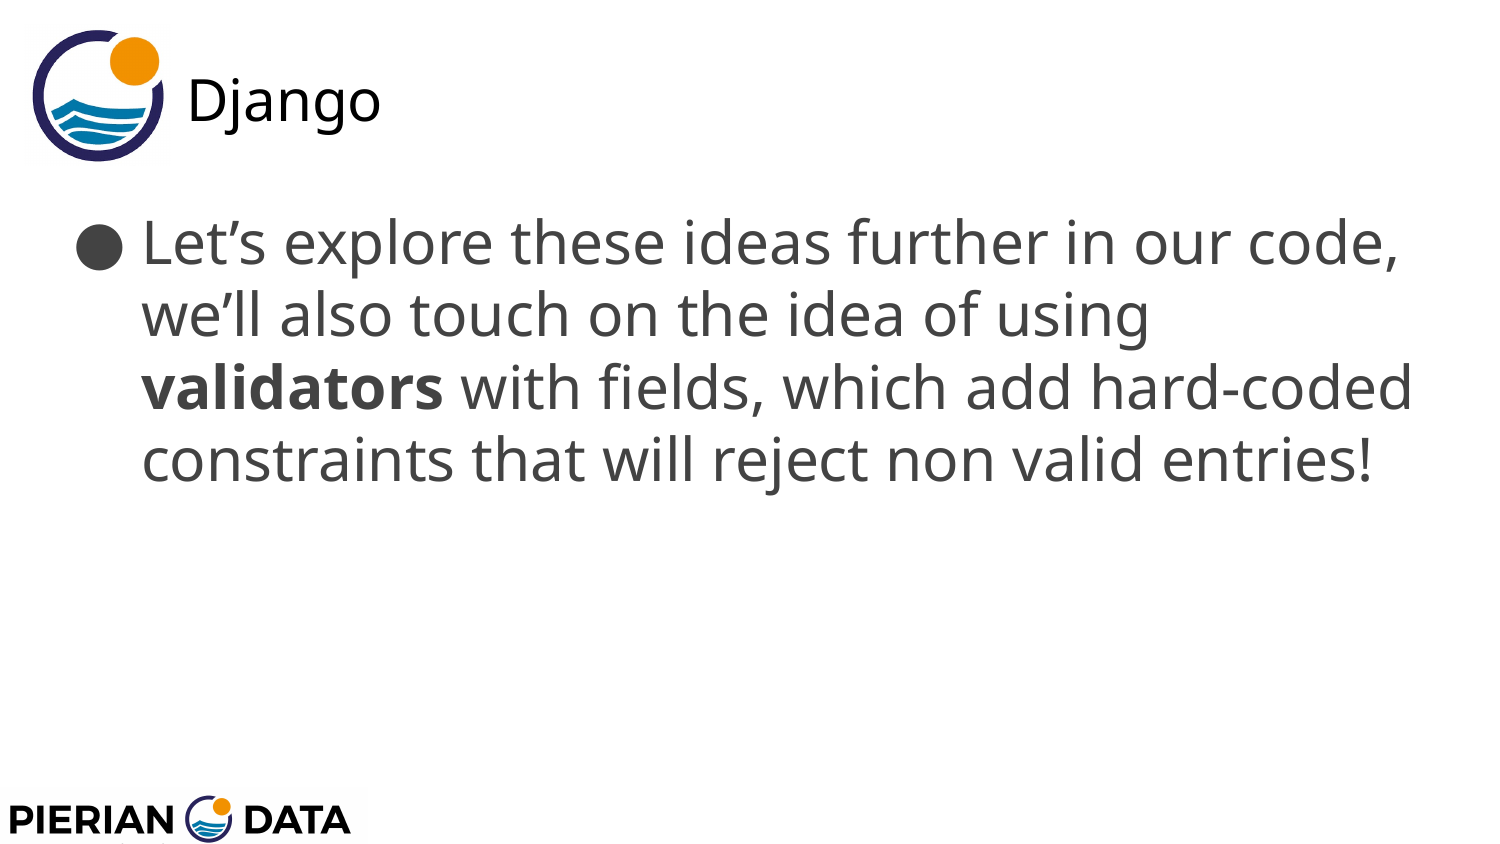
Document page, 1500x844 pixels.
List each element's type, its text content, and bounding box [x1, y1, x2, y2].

picture [0, 787, 368, 844]
picture [24, 24, 172, 167]
list Let’s explore these ideas further in our code, we’ll also touch on the idea of using validators with fields, which add hard-coded constraints that will reject non valid entries! [51, 189, 1476, 750]
title Django [176, 48, 1449, 143]
